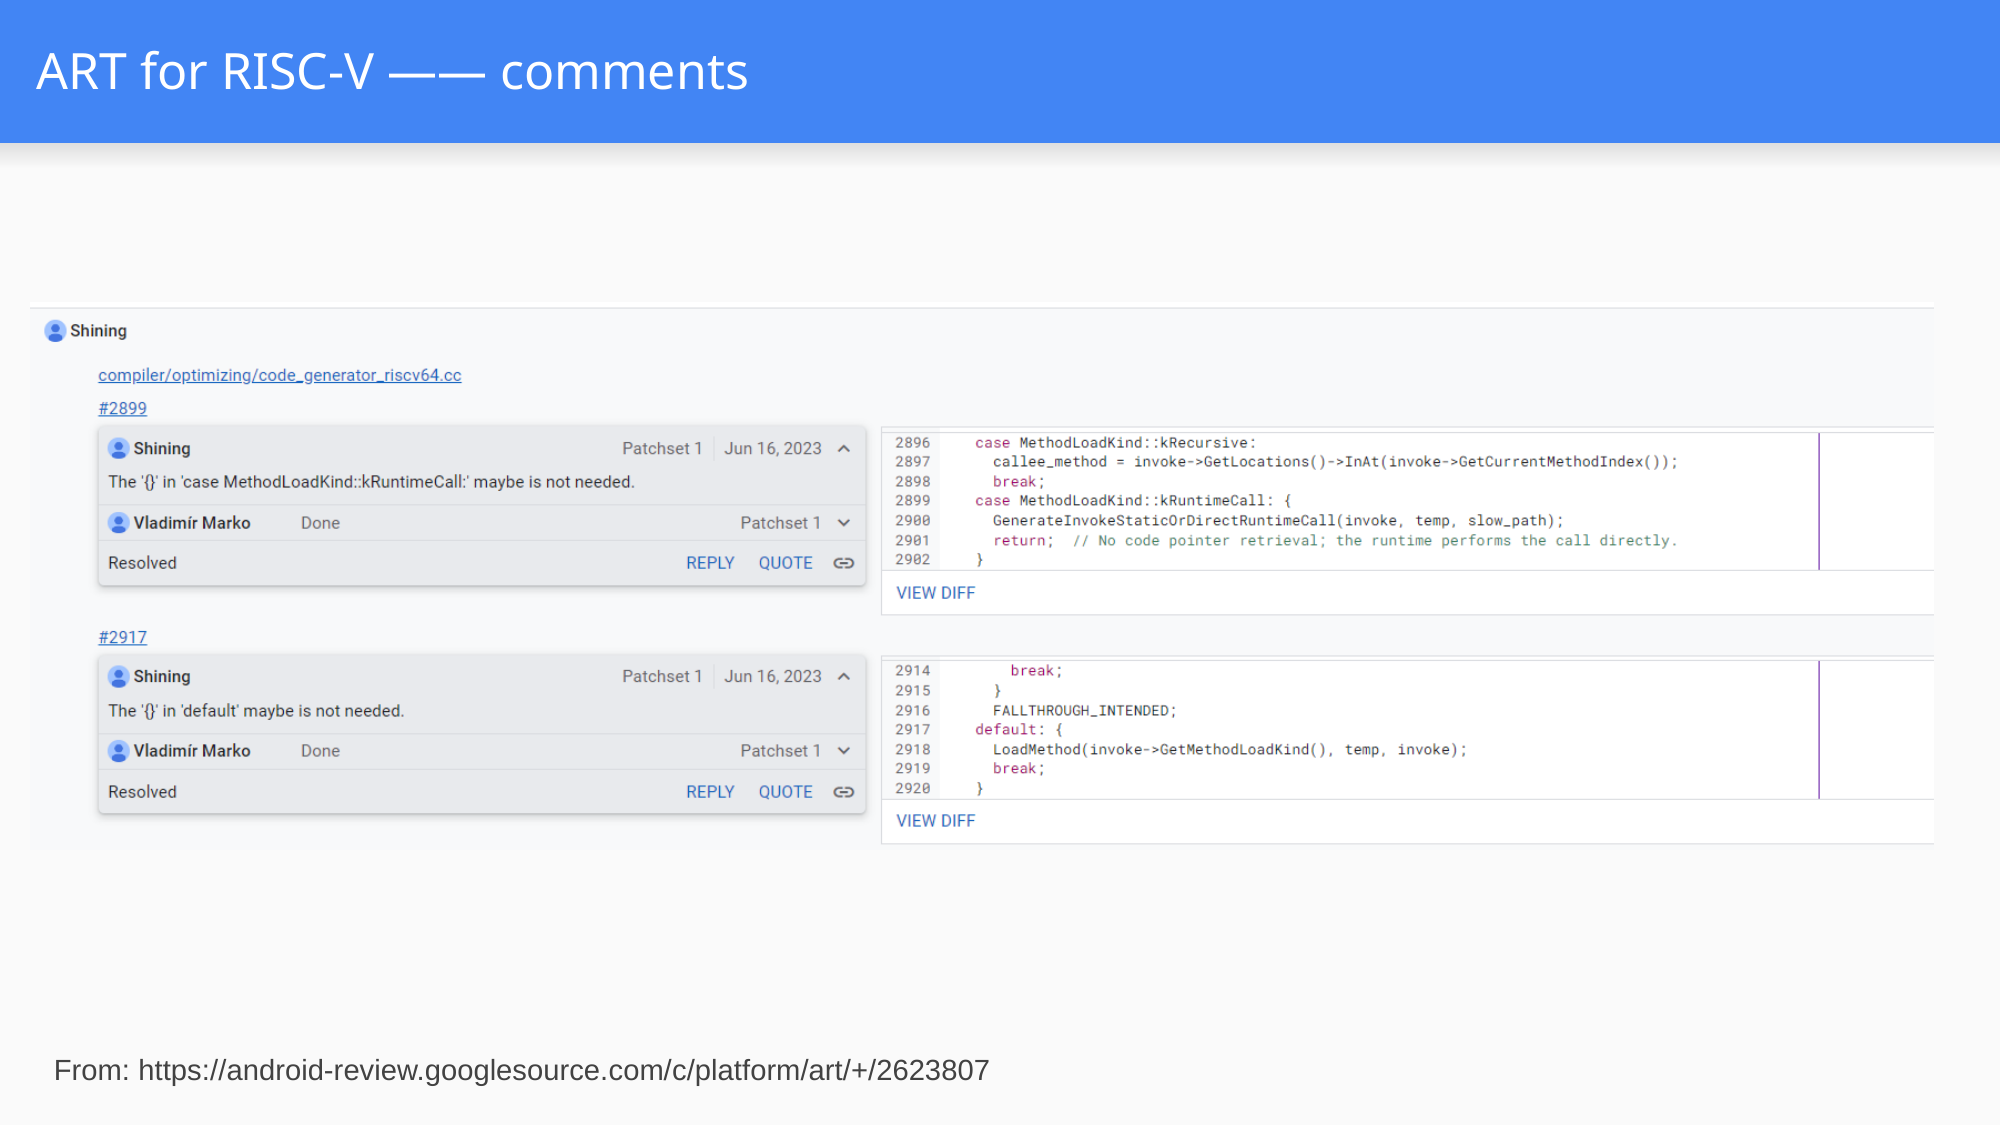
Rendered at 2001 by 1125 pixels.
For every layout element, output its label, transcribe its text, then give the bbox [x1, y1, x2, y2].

title ART for RISC-V —— comments [21, 3, 1953, 136]
text_box From: https://android-review.googlesource.com/c/platform/art/+/2623807 [39, 1044, 1361, 1094]
picture [30, 302, 1935, 850]
